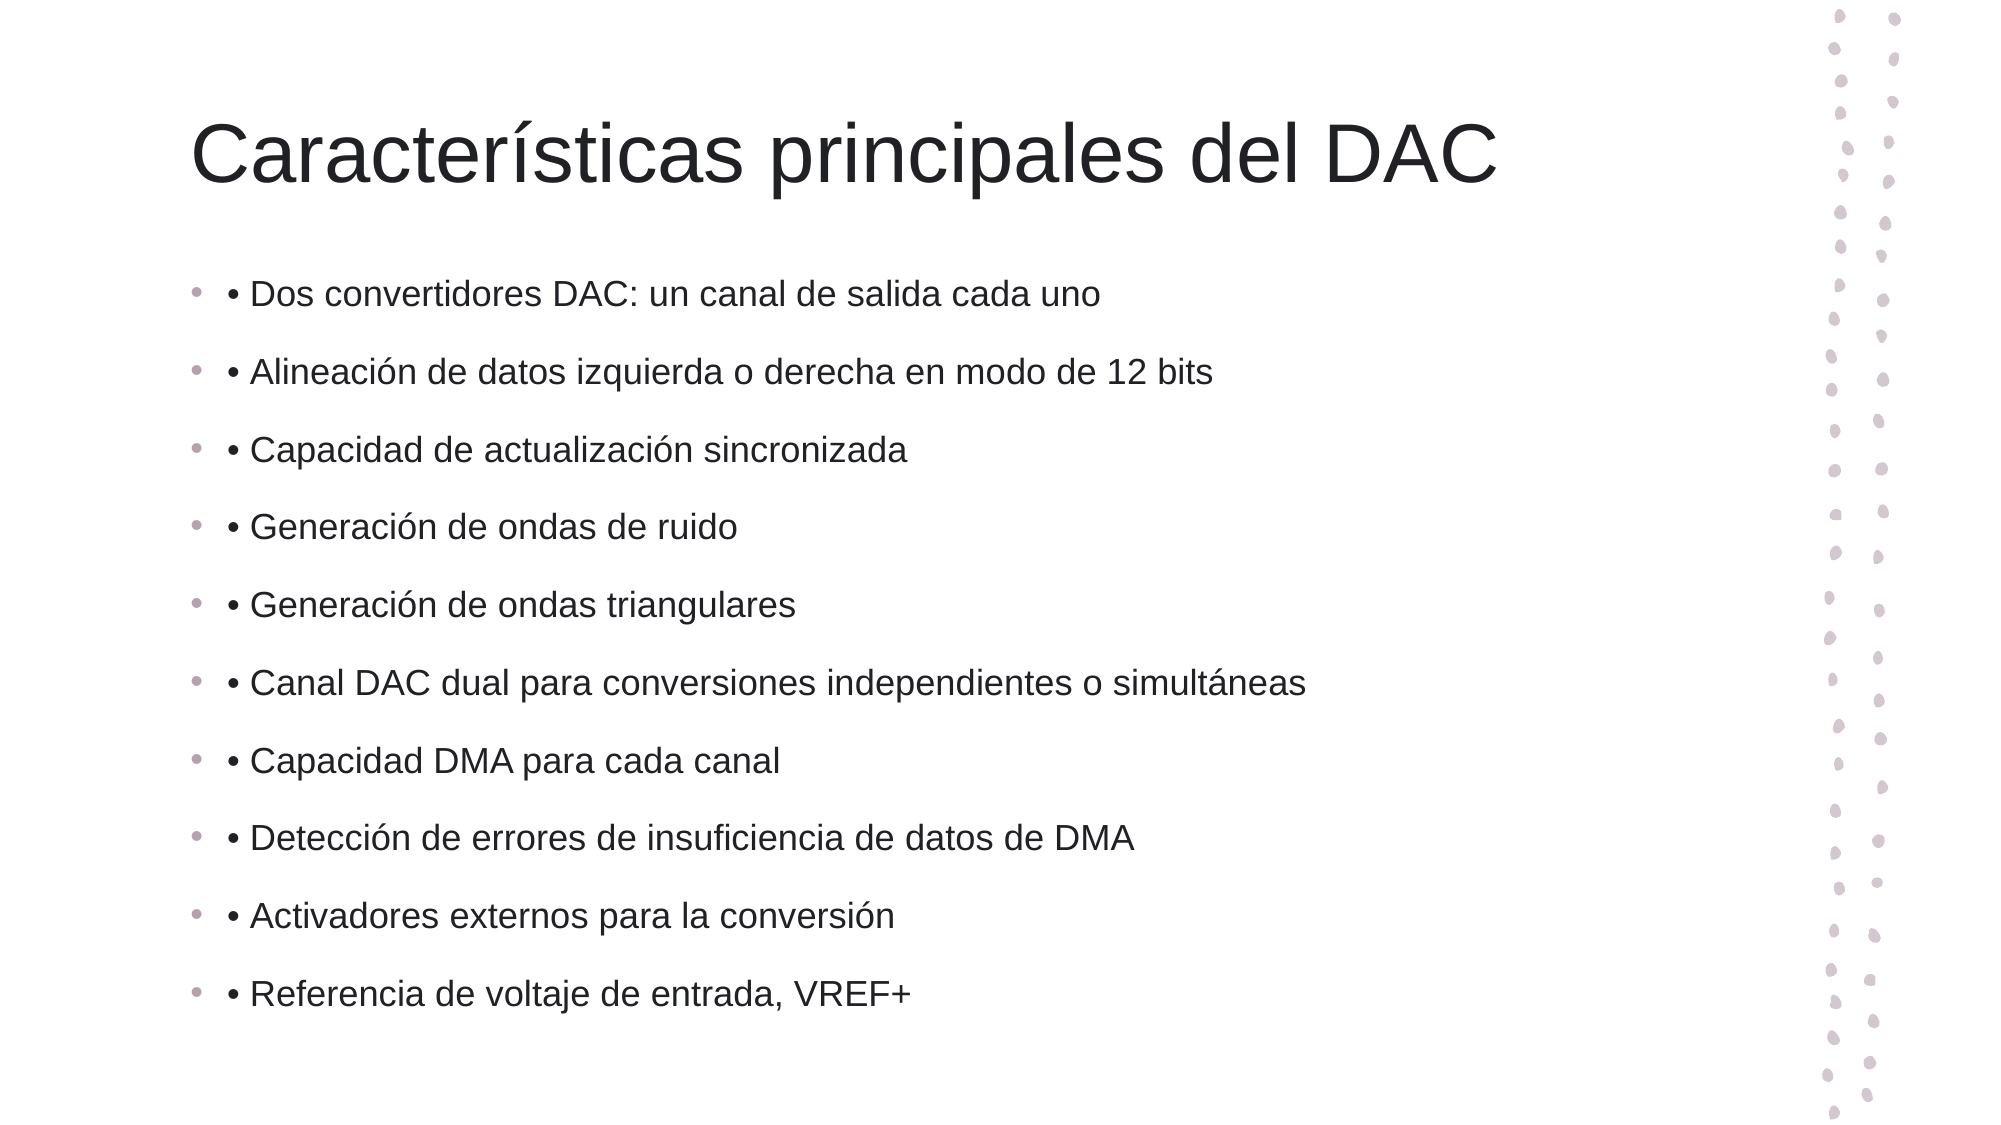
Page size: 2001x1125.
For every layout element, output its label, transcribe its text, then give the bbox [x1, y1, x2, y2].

title Características principales del DAC [175, 90, 1756, 260]
list • Dos convertidores DAC: un canal de salida cada uno • Alineación de datos izquierda o derecha en modo de 12 bits • Capacidad de actualización sincronizada • Generación de ondas de ruido • Generación de ondas triangulares • Canal DAC dual para conversiones independientes o simultáneas • Capacidad DMA para cada canal • Detección de errores de insuficiencia de datos de DMA • Activadores externos para la conversión • Referencia de voltaje de entrada, VREF+ [175, 260, 1756, 1022]
